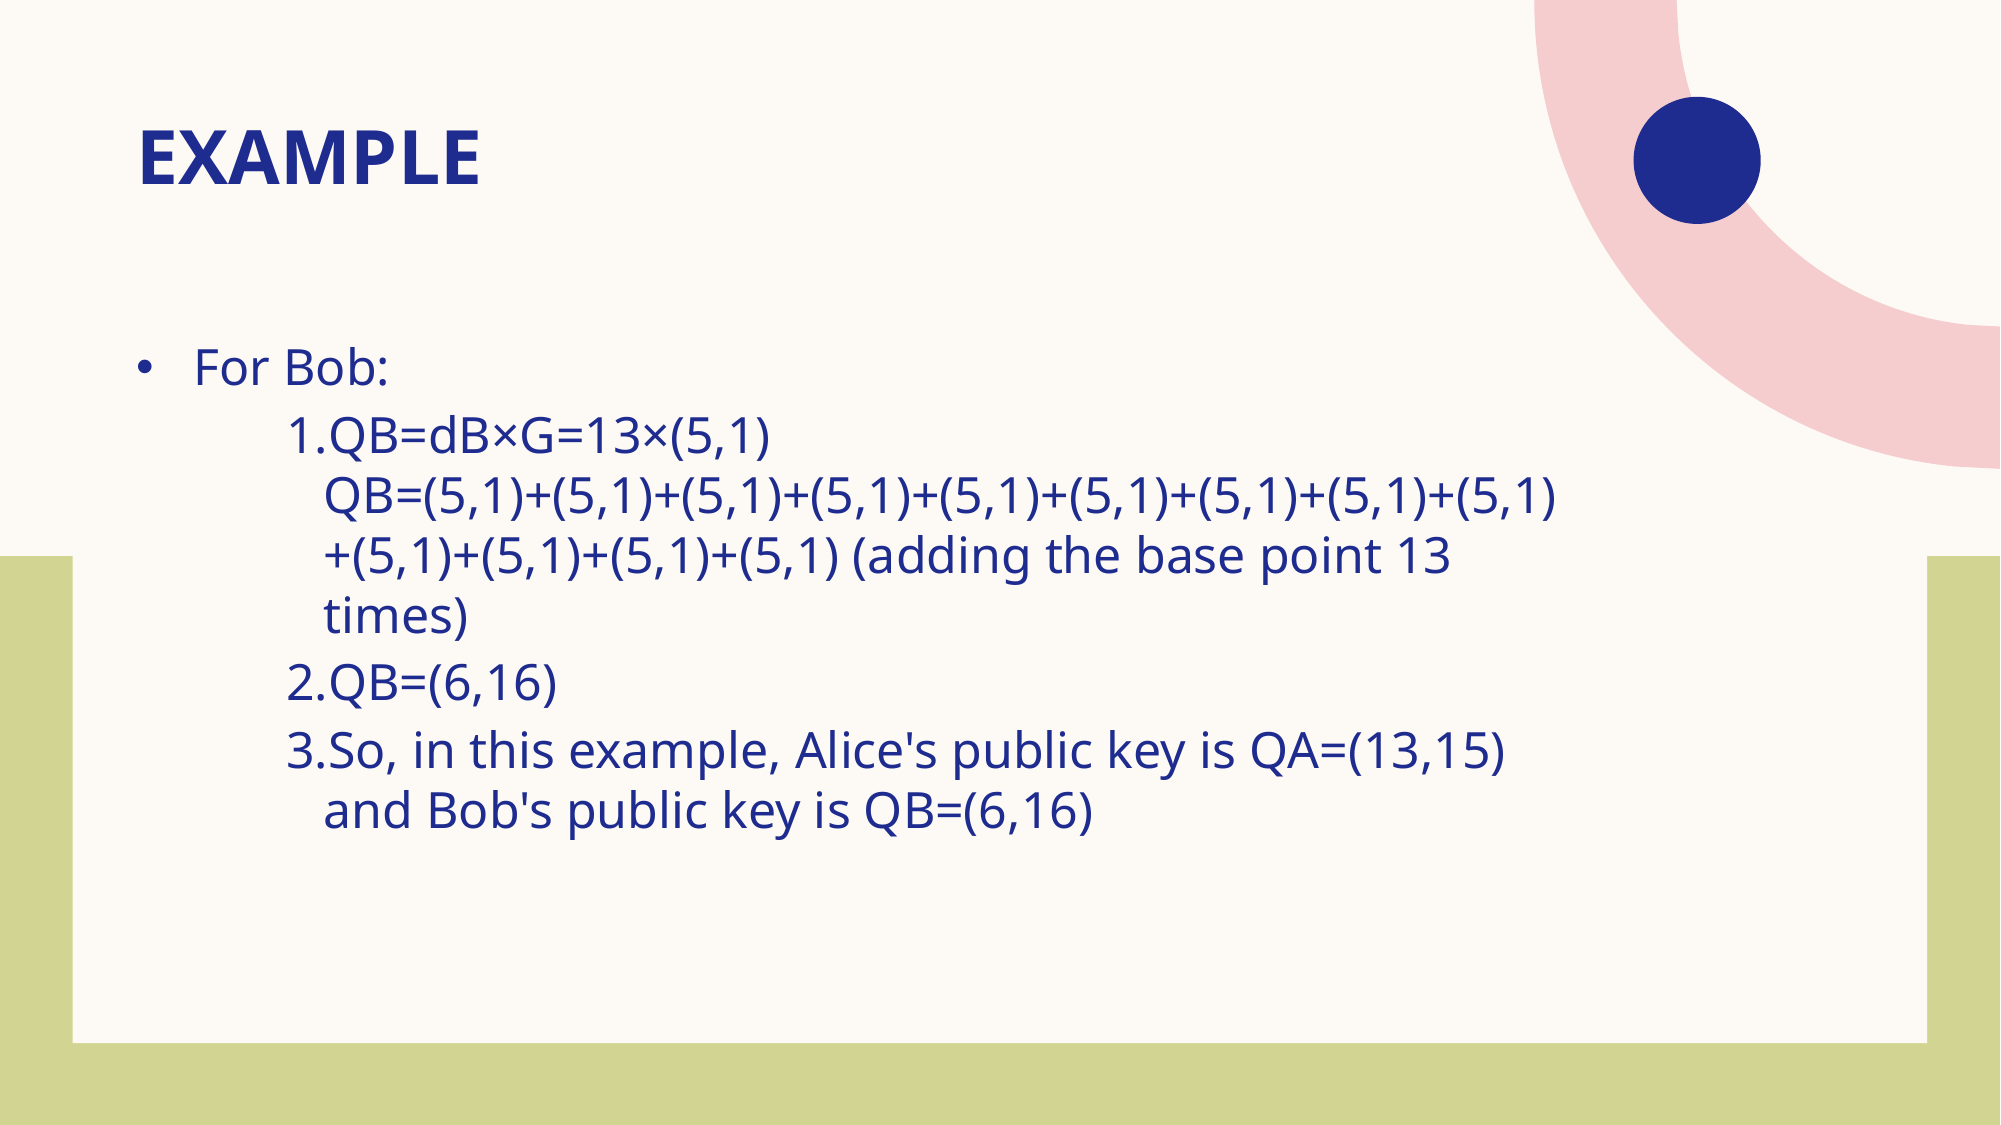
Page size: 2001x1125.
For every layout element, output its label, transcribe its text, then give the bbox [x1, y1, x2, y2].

title example [121, 71, 1409, 238]
text_box For Bob: QB=dB×G=13×(5,1) QB=(5,1)+(5,1)+(5,1)+(5,1)+(5,1)+(5,1)+(5,1)+(5,1)+(5,1)+(5,1)+(5,1)+(5,1)+(5,1) (adding the base point 13 times) QB=(6,16) So, in this example, Alice's public key is QA​=(13,15) and Bob's public key is QB=(6,16) [121, 328, 1583, 939]
